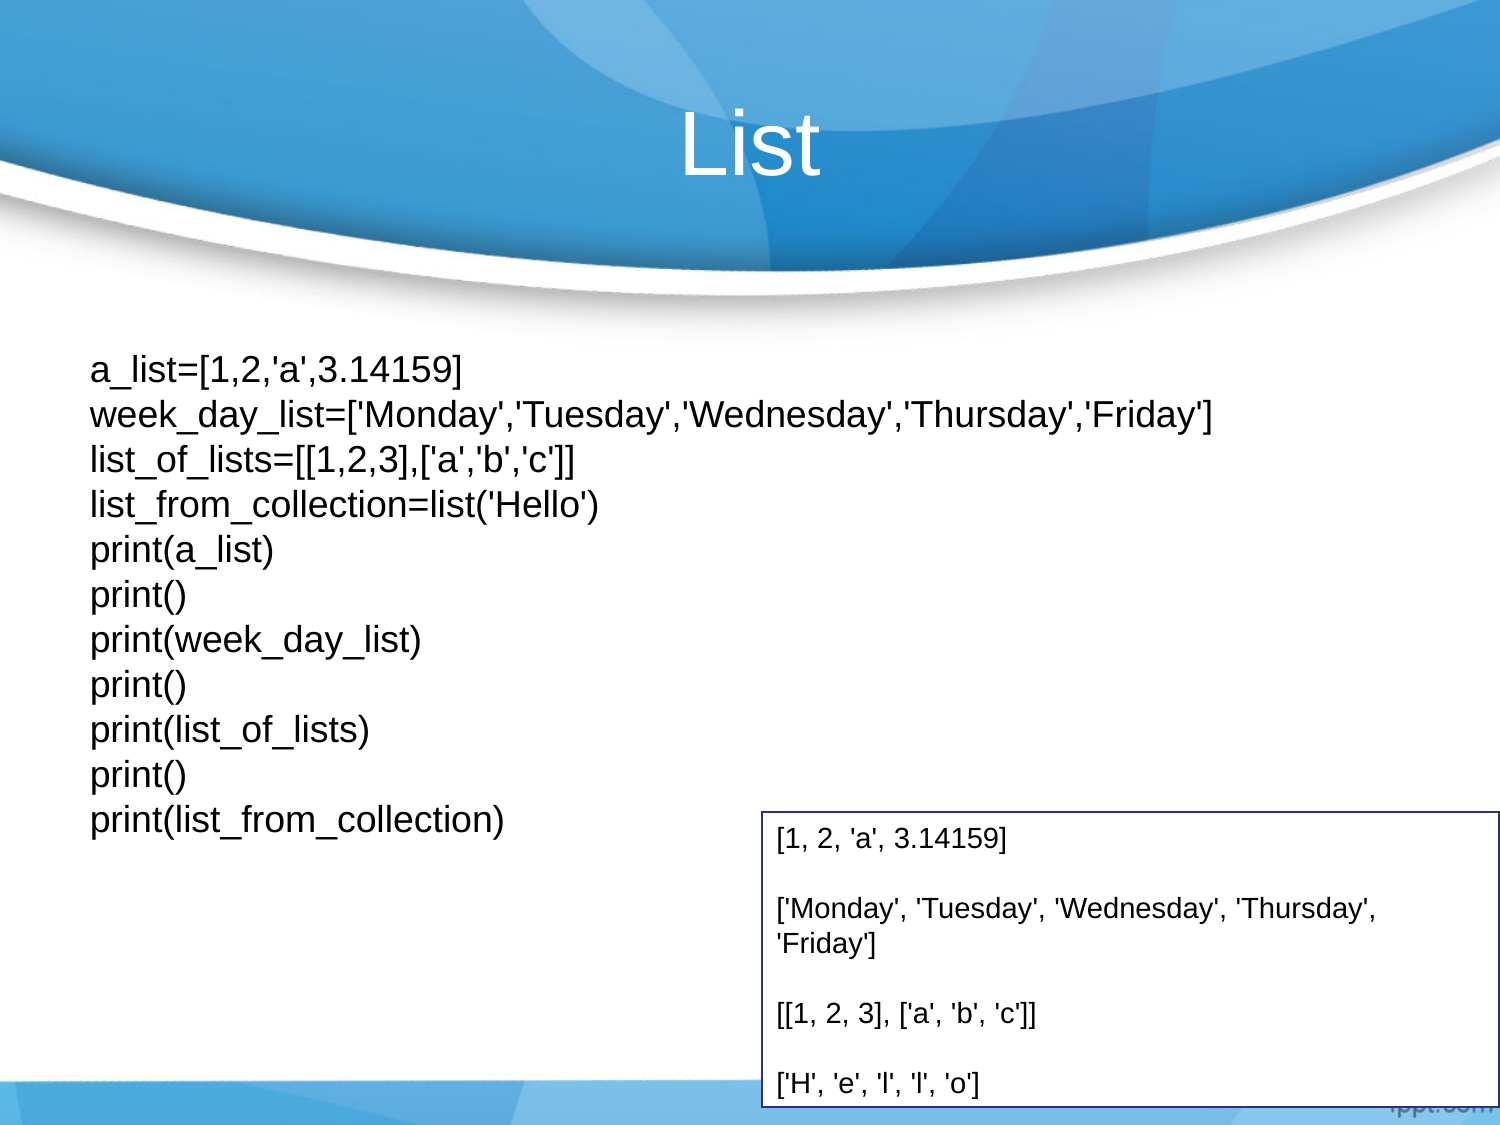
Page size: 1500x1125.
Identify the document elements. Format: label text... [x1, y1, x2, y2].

text_box a_list=[1,2,'a',3.14159] week_day_list=['Monday','Tuesday','Wednesday','Thursday','Friday'] list_of_lists=[[1,2,3],['a','b','c']] list_from_collection=list('Hello') print(a_list) print() print(week_day_list) print() print(list_of_lists) print() print(list_from_collection) [74, 337, 1425, 848]
picture [0, 0, 1500, 1125]
text_box [1, 2, 'a', 3.14159] ['Monday', 'Tuesday', 'Wednesday', 'Thursday', 'Friday'] [[1, 2, 3], ['a', 'b', 'c']] ['H', 'e', 'l', 'l', 'o'] [761, 811, 1500, 1108]
title List [75, 45, 1425, 233]
